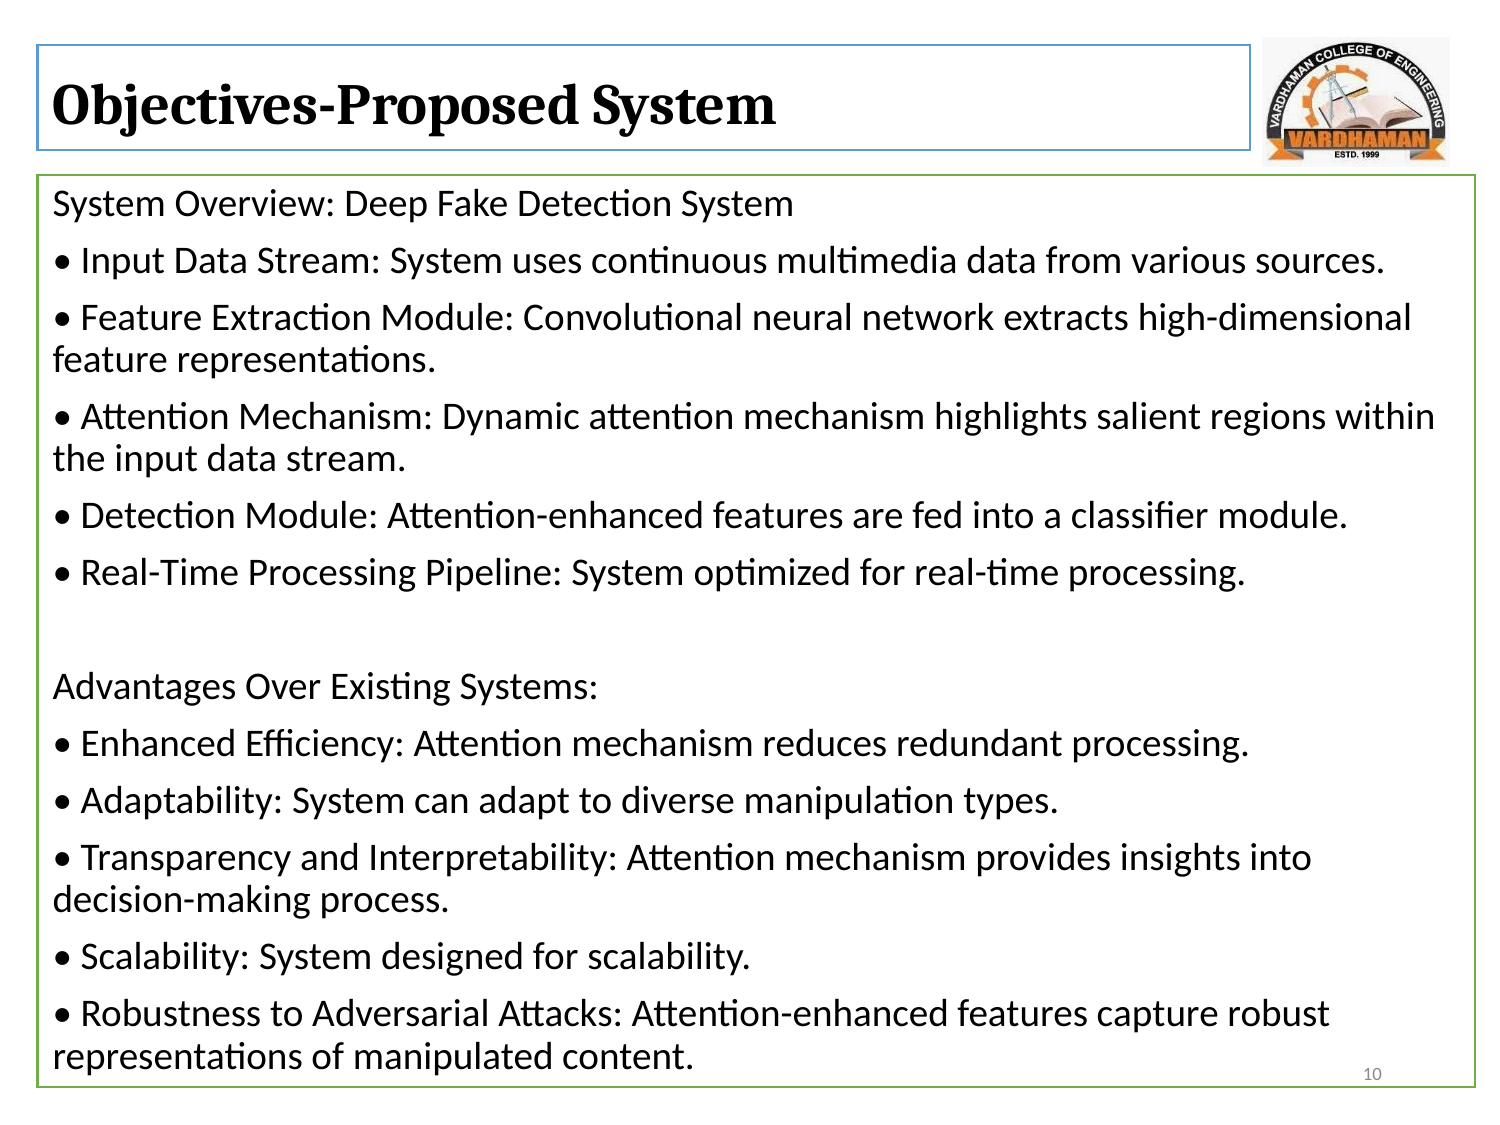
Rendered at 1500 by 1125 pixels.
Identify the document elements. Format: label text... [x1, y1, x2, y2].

slide_number 10 [1059, 1042, 1397, 1103]
title Objectives-Proposed System [36, 44, 1251, 151]
picture [1262, 37, 1450, 167]
list System Overview: Deep Fake Detection System • Input Data Stream: System uses continuous multimedia data from various sources. • Feature Extraction Module: Convolutional neural network extracts high-dimensional feature representations. • Attention Mechanism: Dynamic attention mechanism highlights salient regions within the input data stream. • Detection Module: Attention-enhanced features are fed into a classifier module. • Real-Time Processing Pipeline: System optimized for real-time processing. Advantages Over Existing Systems: • Enhanced Efficiency: Attention mechanism reduces redundant processing. • Adaptability: System can adapt to diverse manipulation types. • Transparency and Interpretability: Attention mechanism provides insights into decision-making process. • Scalability: System designed for scalability. • Robustness to Adversarial Attacks: Attention-enhanced features capture robust representations of manipulated content. [36, 174, 1476, 1088]
